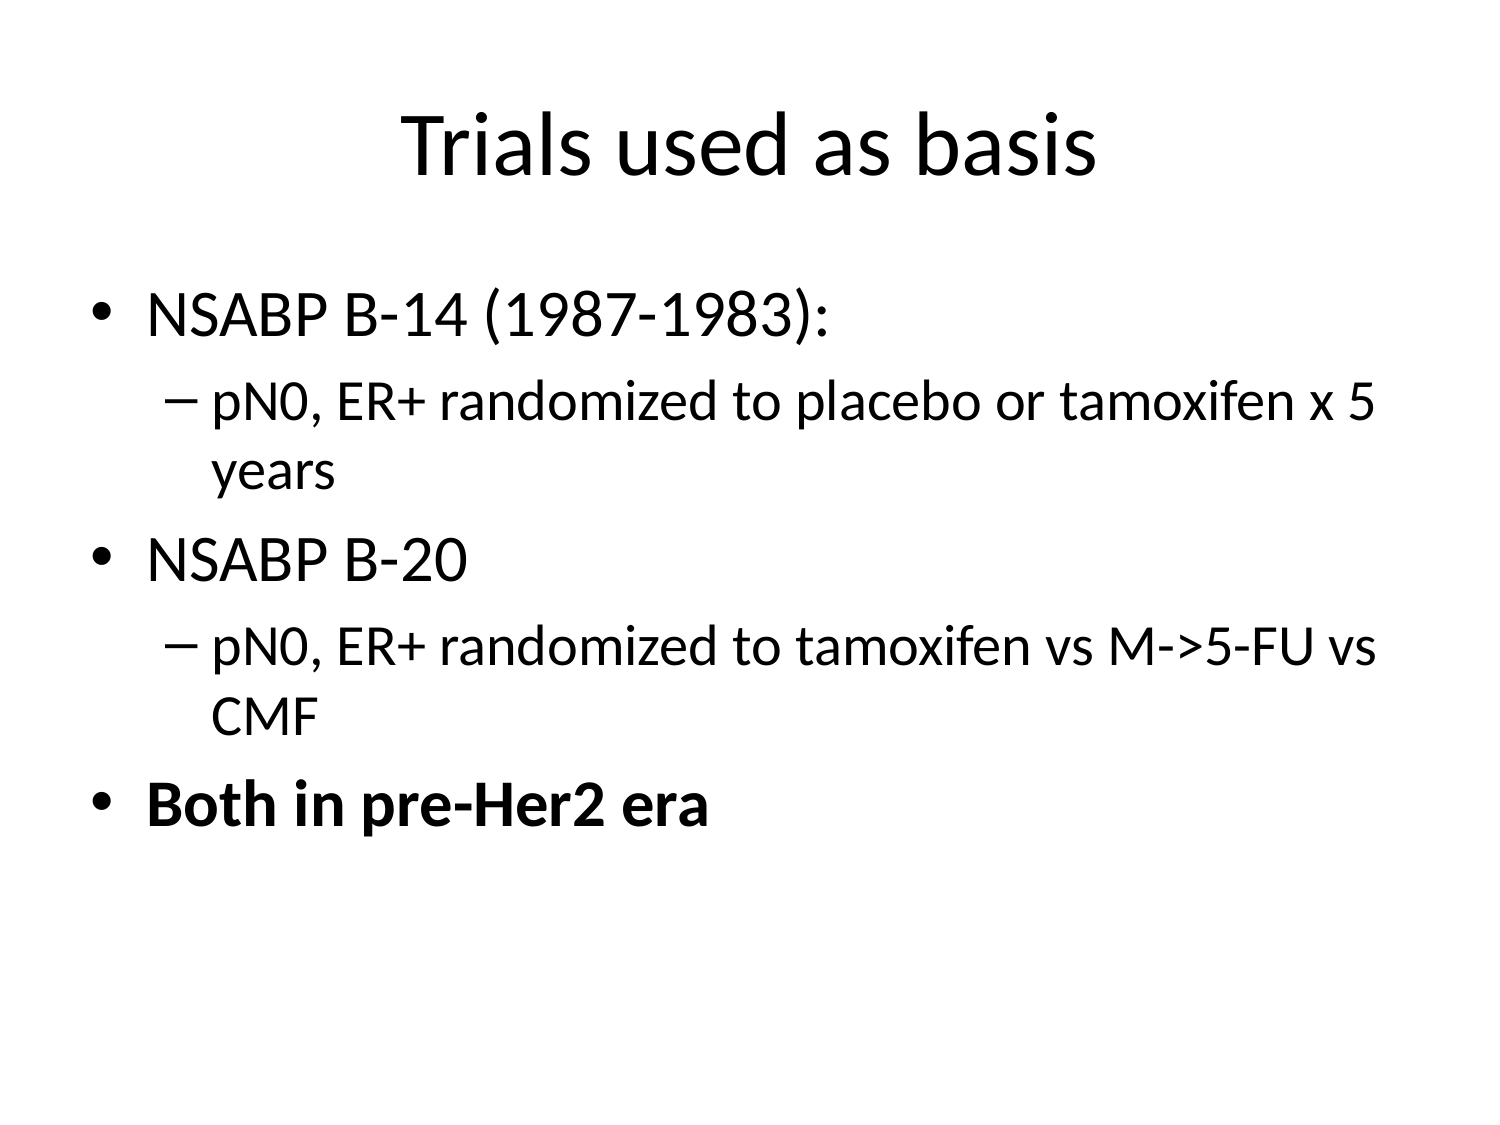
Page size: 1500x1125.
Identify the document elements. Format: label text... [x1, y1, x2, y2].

list NSABP B-14 (1987-1983): pN0, ER+ randomized to placebo or tamoxifen x 5 years NSABP B-20 pN0, ER+ randomized to tamoxifen vs M->5-FU vs CMF Both in pre-Her2 era [75, 262, 1425, 1005]
title Trials used as basis [75, 45, 1425, 233]
